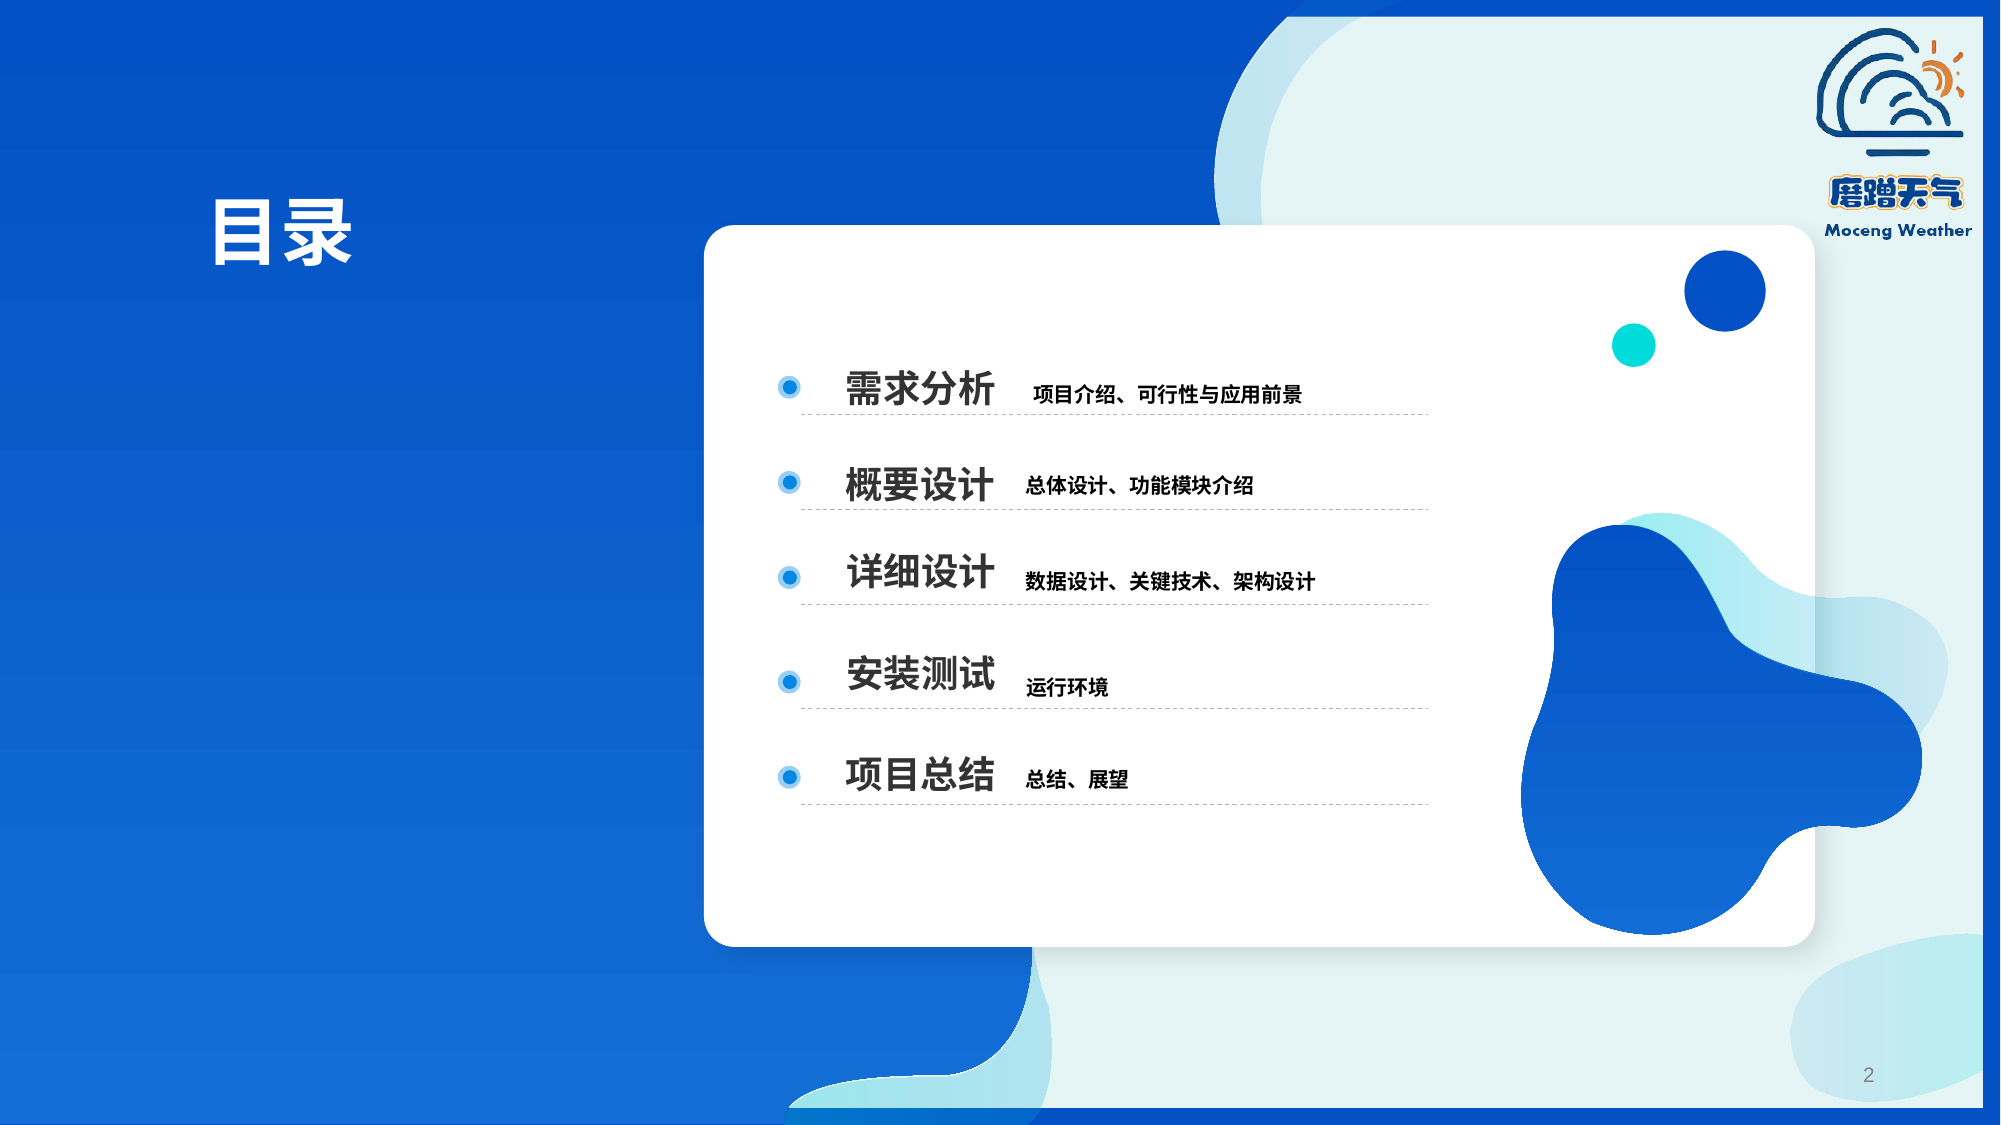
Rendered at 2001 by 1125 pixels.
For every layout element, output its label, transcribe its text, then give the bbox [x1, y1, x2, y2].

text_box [777, 670, 1428, 709]
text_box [777, 566, 1428, 605]
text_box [777, 375, 1428, 415]
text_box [1500, 499, 1971, 954]
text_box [1796, 20, 1995, 251]
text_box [777, 743, 1428, 805]
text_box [777, 470, 1428, 510]
slide_number 2 [1815, 1056, 1890, 1092]
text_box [0, 0, 1815, 1125]
